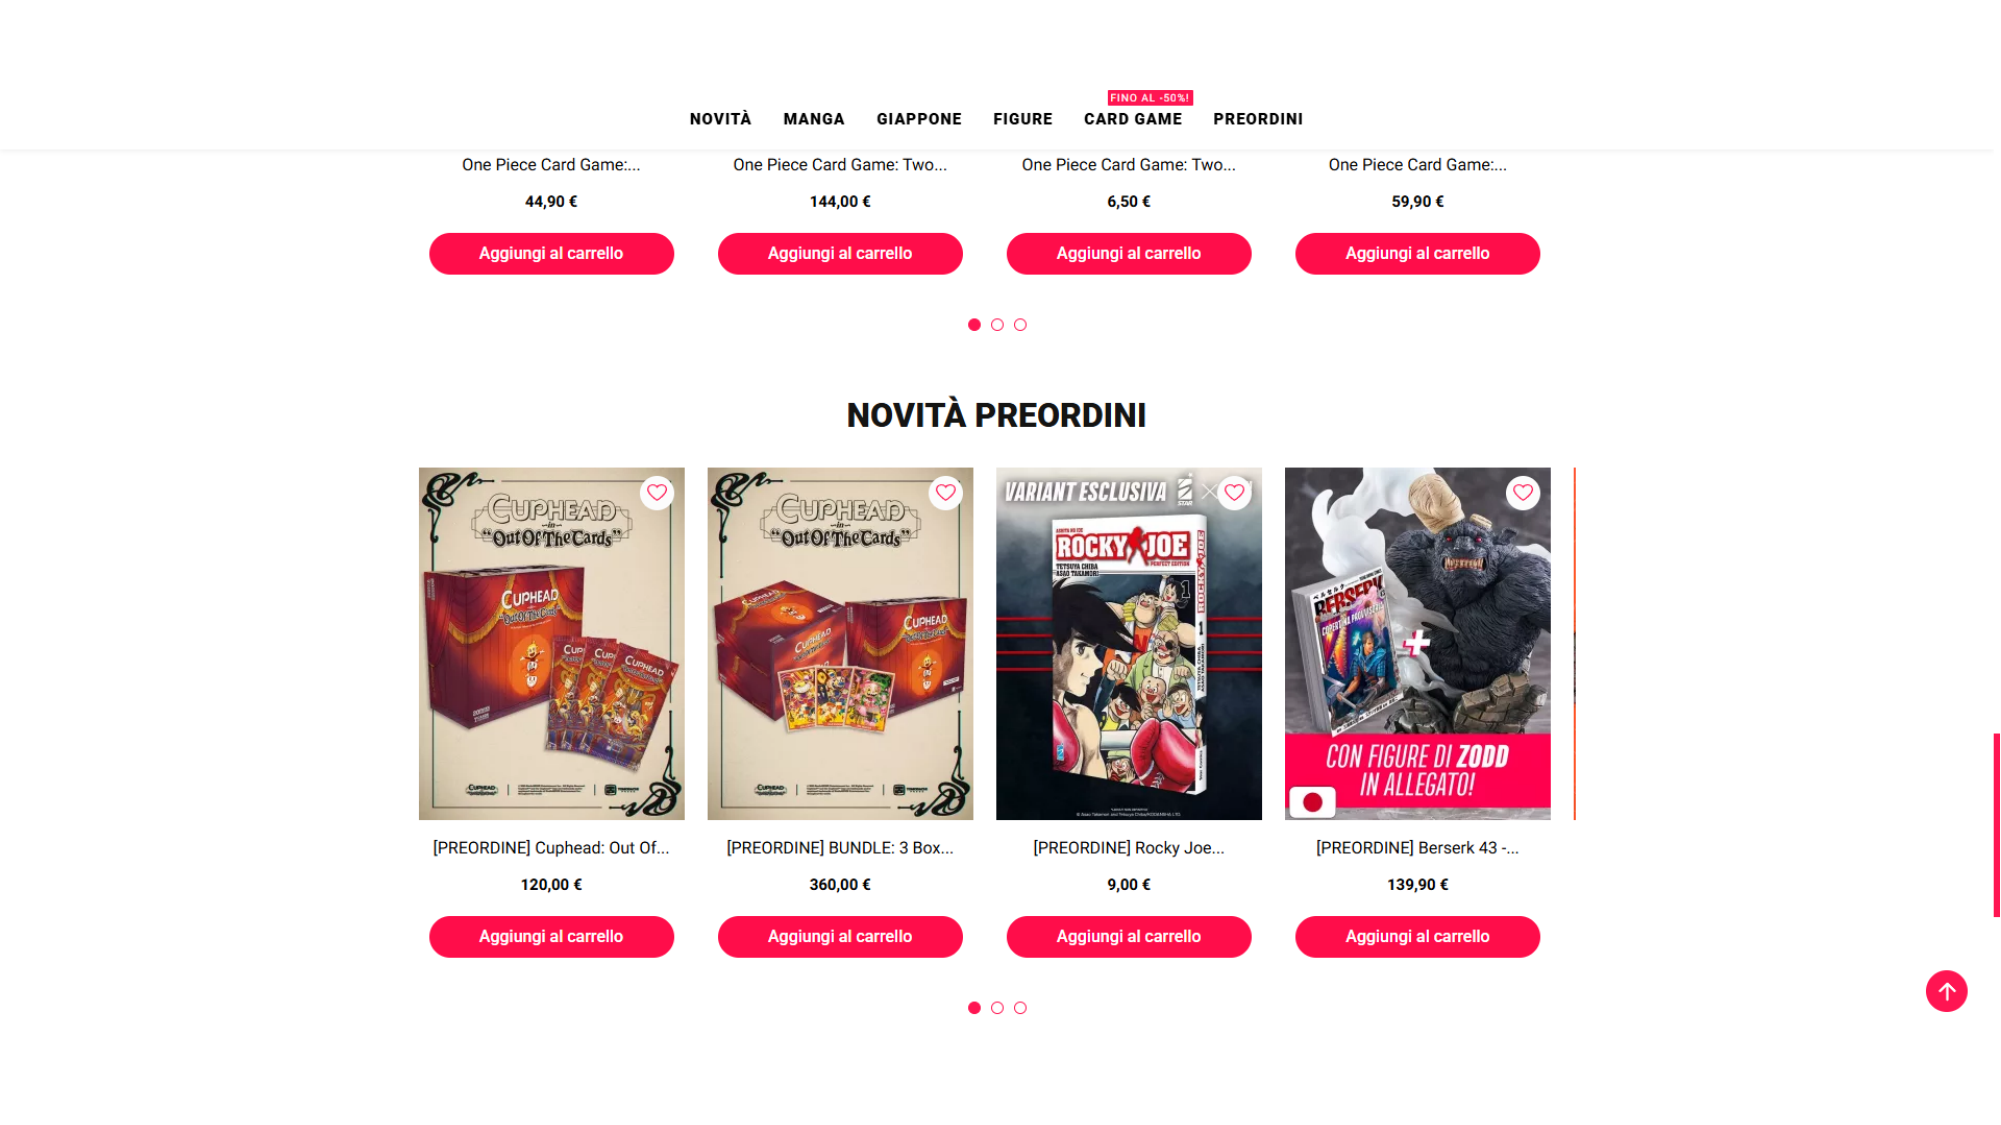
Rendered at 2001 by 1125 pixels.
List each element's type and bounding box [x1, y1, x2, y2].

picture [0, 88, 2000, 1037]
